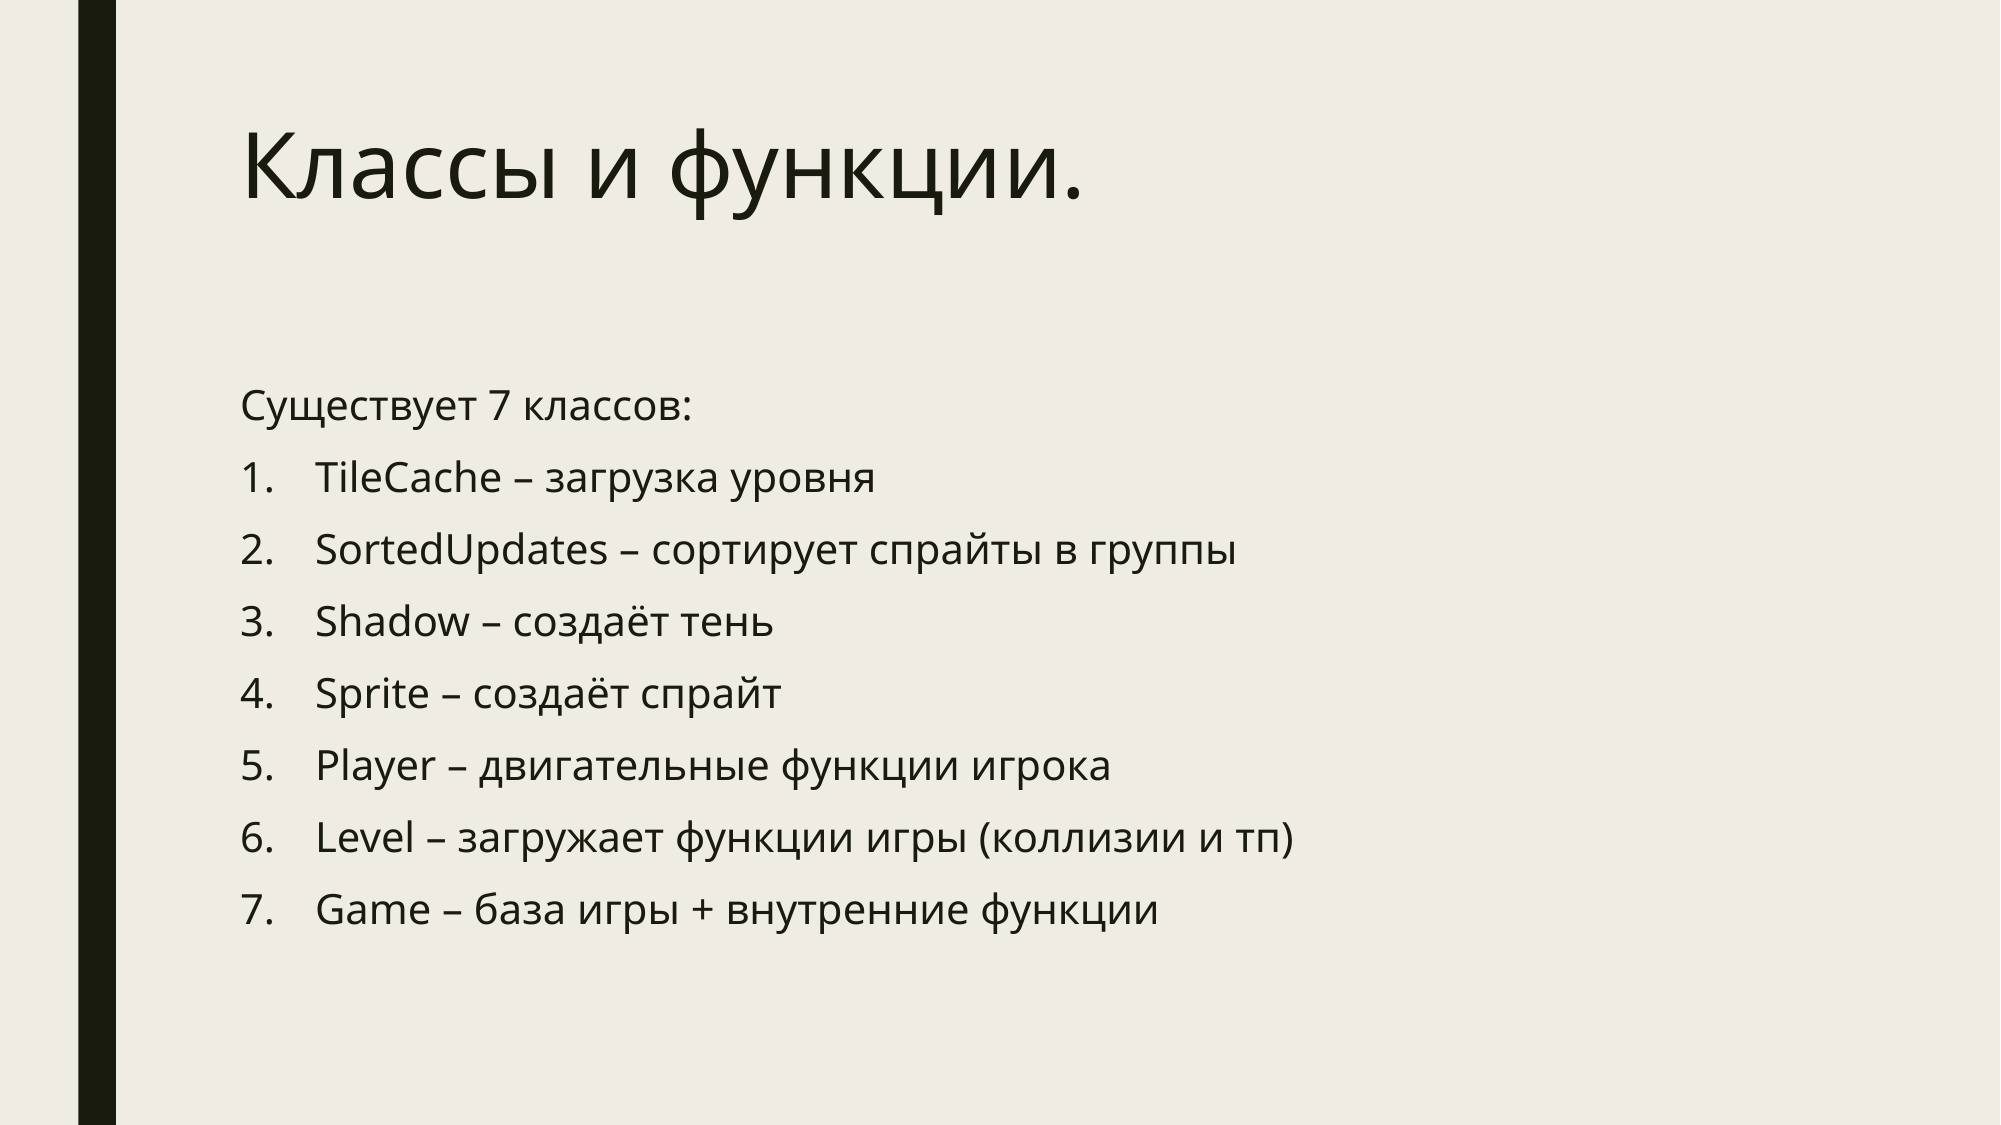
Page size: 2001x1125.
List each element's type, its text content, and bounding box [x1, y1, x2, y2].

title Классы и функции. [225, 112, 1800, 357]
list Существует 7 классов: TileCache – загрузка уровня SortedUpdates – сортирует спрайты в группы Shadow – создаёт тень Sprite – создаёт спрайт Player – двигательные функции игрока Level – загружает функции игры (коллизии и тп) Game – база игры + внутренние функции [225, 375, 1800, 963]
